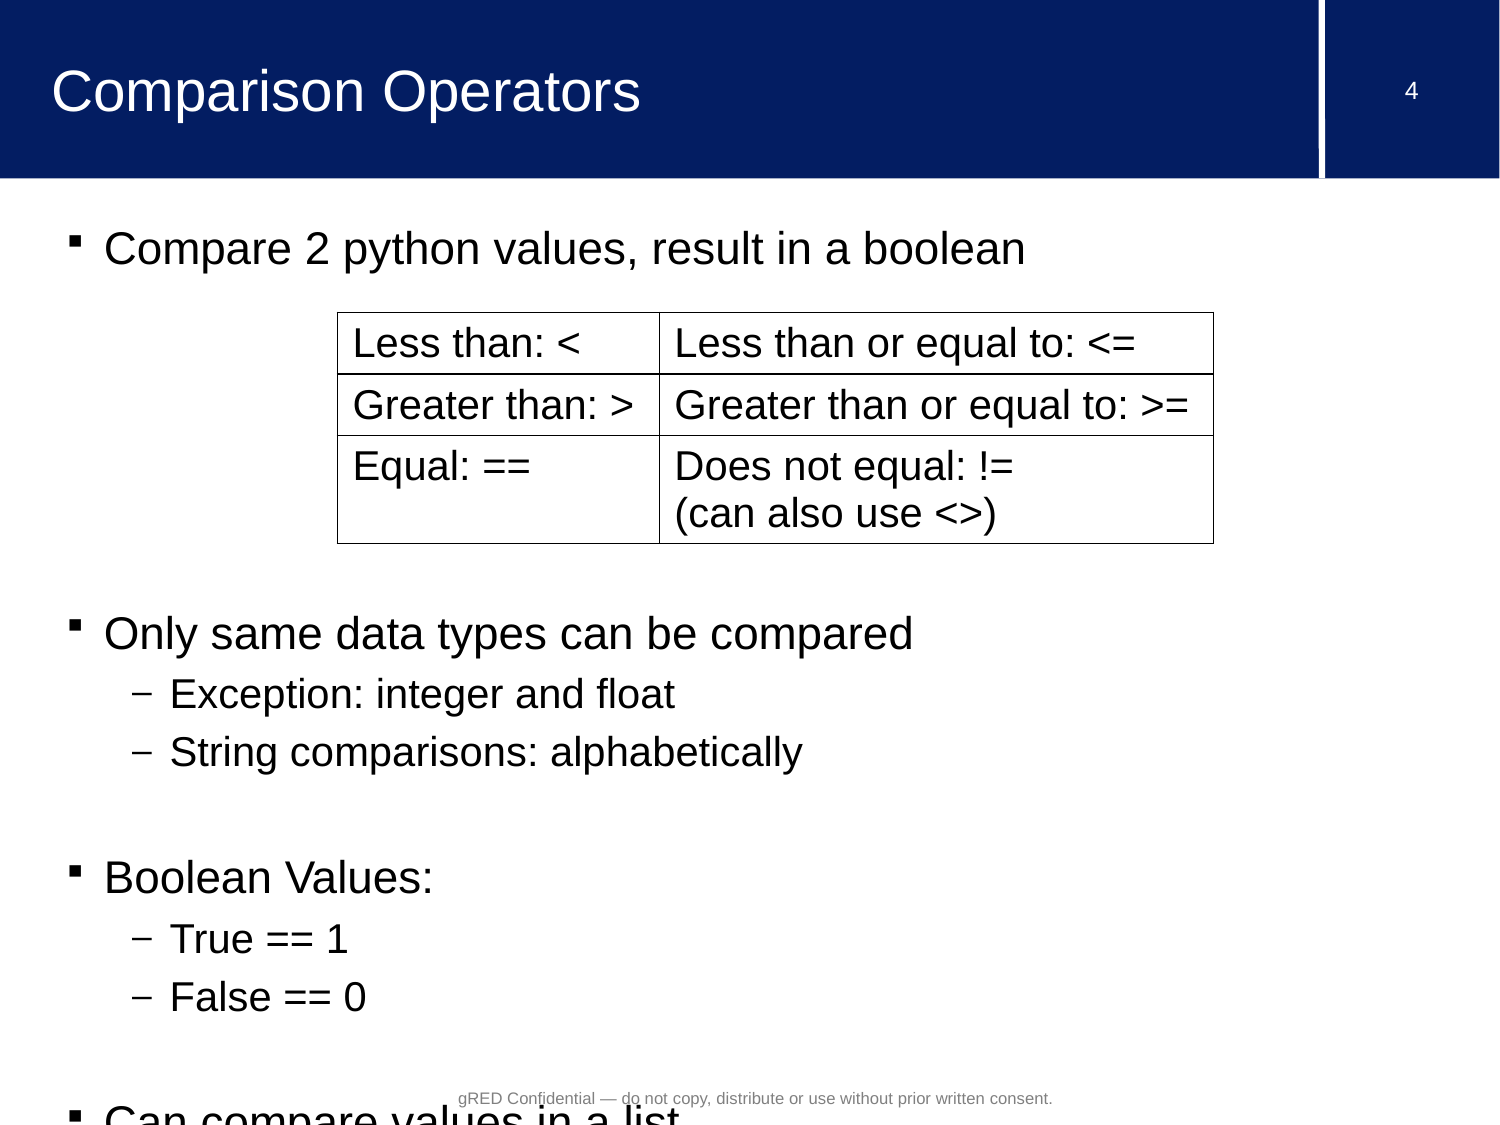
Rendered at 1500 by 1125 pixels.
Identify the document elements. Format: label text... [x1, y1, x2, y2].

footer gRED Confidential — do not copy, distribute or use without prior written consent. [51, 1087, 1462, 1113]
table_cell Greater than: > [338, 375, 659, 435]
list Compare 2 python values, result in a boolean Only same data types can be compared Exception: integer and float String comparisons: alphabetically Boolean Values: True == 1 False == 0 Can compare values in a list [51, 210, 1451, 1026]
table_cell Greater than or equal to: >= [660, 375, 1213, 435]
table_cell Equal: == [338, 436, 659, 543]
table_header Less than or equal to: <= [660, 313, 1213, 373]
title Comparison Operators [51, 19, 1273, 157]
table_header Less than: < [338, 313, 659, 373]
table_cell Does not equal: != (can also use <>) [660, 436, 1213, 543]
